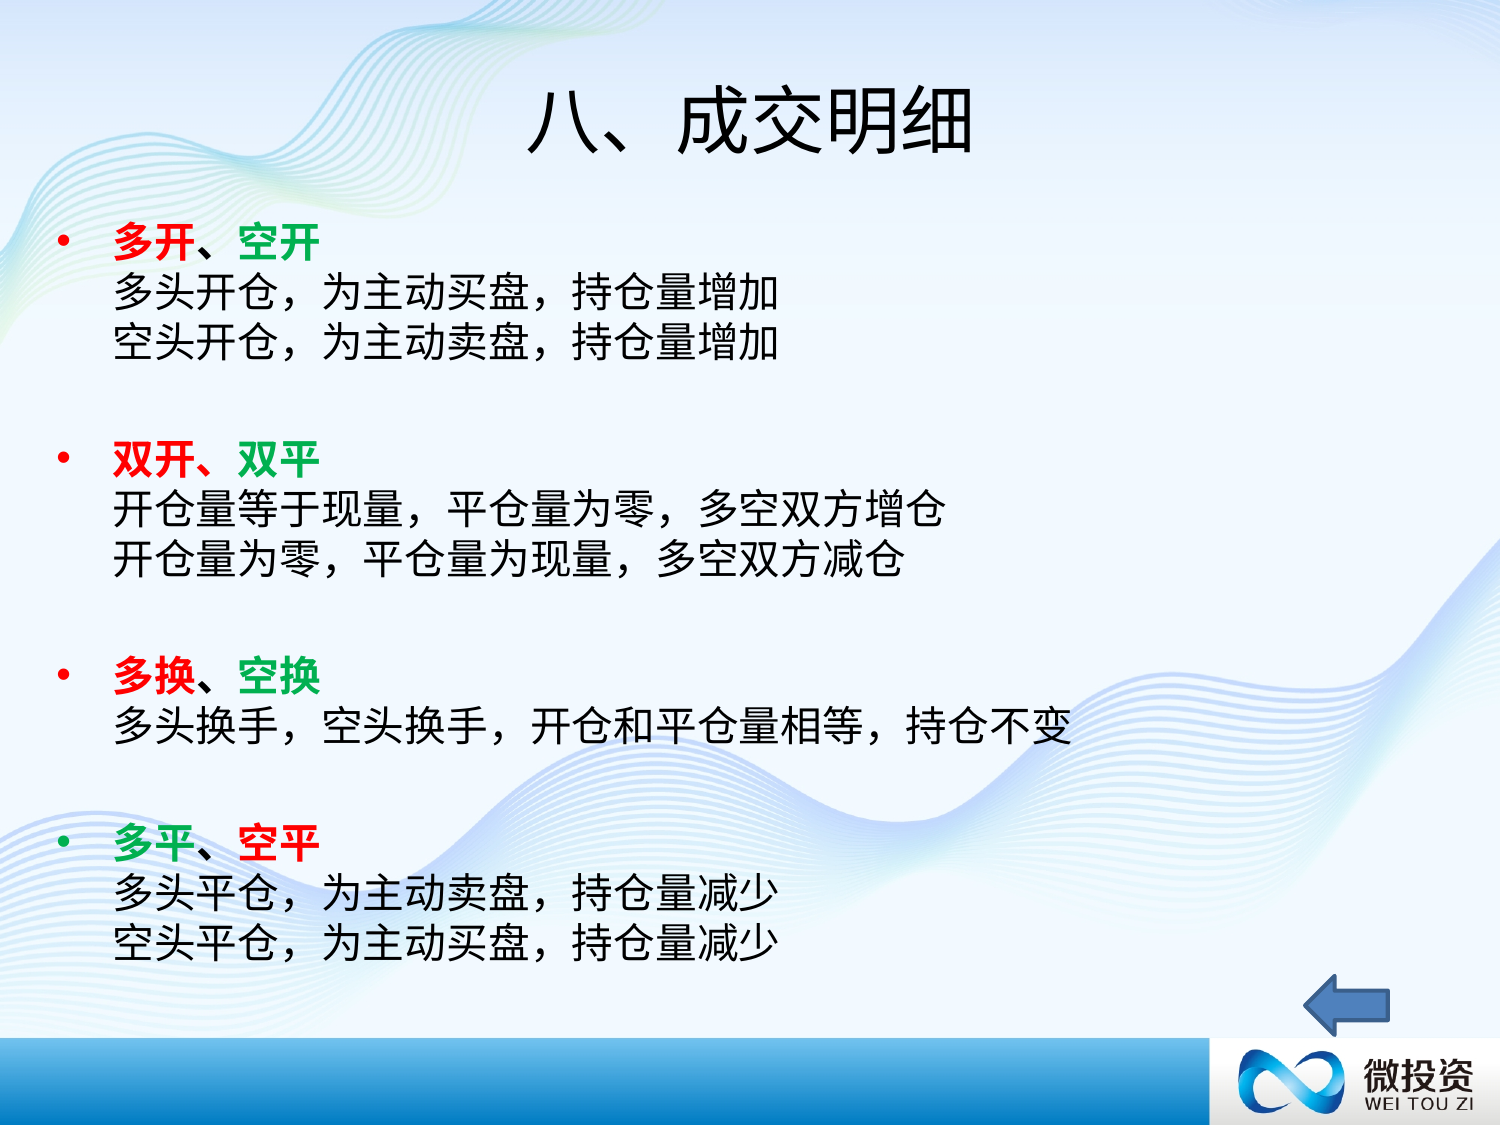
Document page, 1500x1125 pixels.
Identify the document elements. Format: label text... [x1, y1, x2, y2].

text_box [1303, 973, 1390, 1037]
picture [0, 0, 1500, 1125]
list 多开、空开 多头开仓，为主动买盘，持仓量增加 空头开仓，为主动卖盘，持仓量增加 双开、双平 开仓量等于现量，平仓量为零，多空双方增仓 开仓量为零，平仓量为现量，多空双方减仓 多换、空换 多头换手，空头换手，开仓和平仓量相等，持仓不变 多平、空平 多头平仓，为主动卖盘，持仓量减少 空头平仓，为主动买盘，持仓量减少 [41, 208, 1449, 1083]
title 八、成交明细 [75, 24, 1425, 208]
